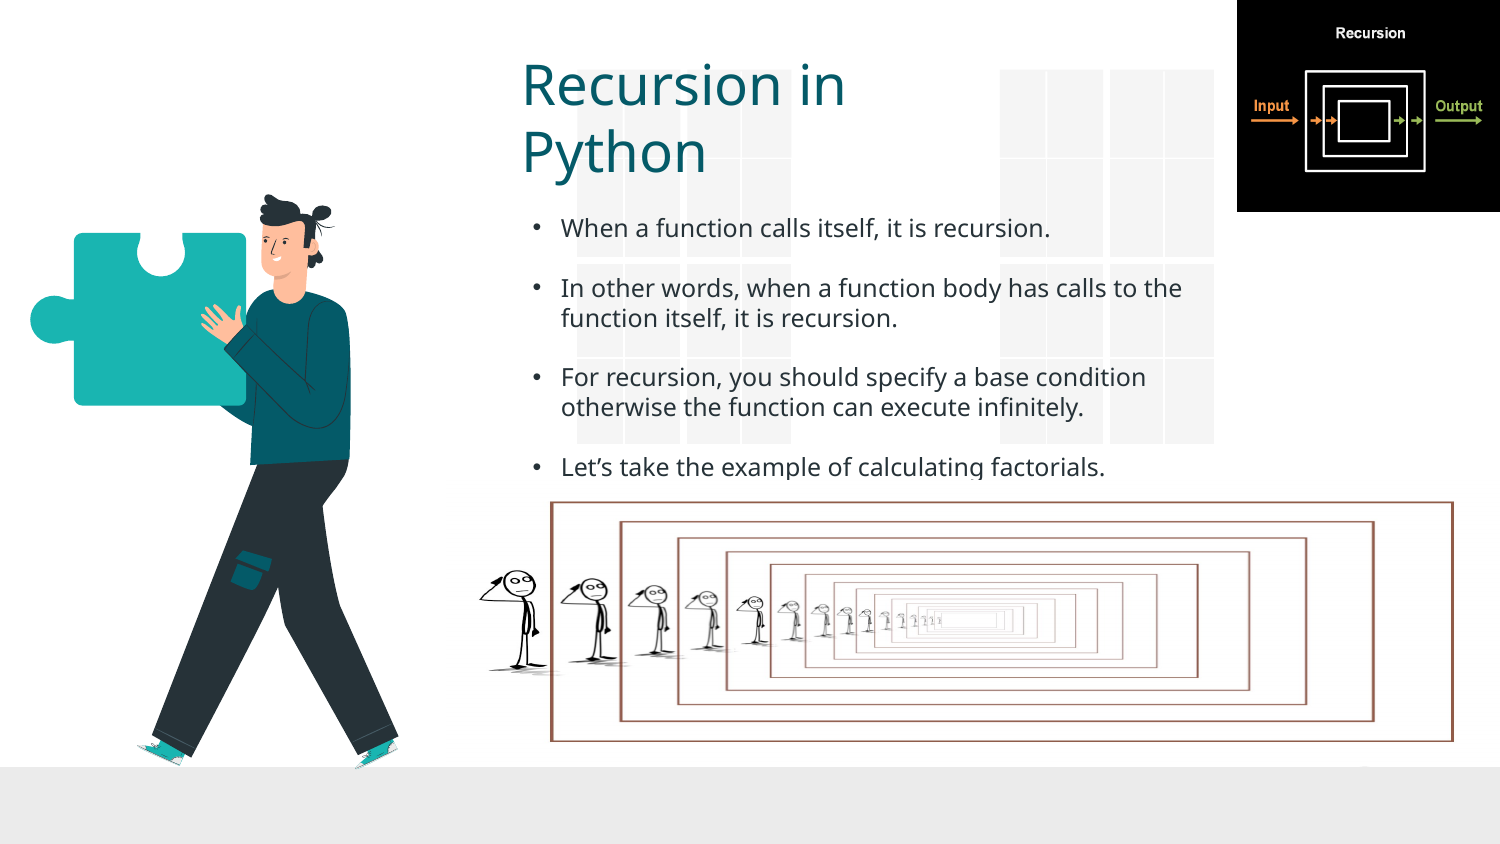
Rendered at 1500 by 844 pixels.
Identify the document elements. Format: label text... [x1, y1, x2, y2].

picture [1236, 0, 1500, 213]
picture [446, 480, 1500, 766]
title Recursion in Python [506, 74, 1062, 159]
subtitle When a function calls itself, it is recursion. In other words, when a function body has calls to the function itself, it is recursion. For recursion, you should specify a base condition otherwise the function can execute infinitely. Let’s take the example of calculating factorials. [517, 172, 1268, 479]
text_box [29, 194, 399, 770]
